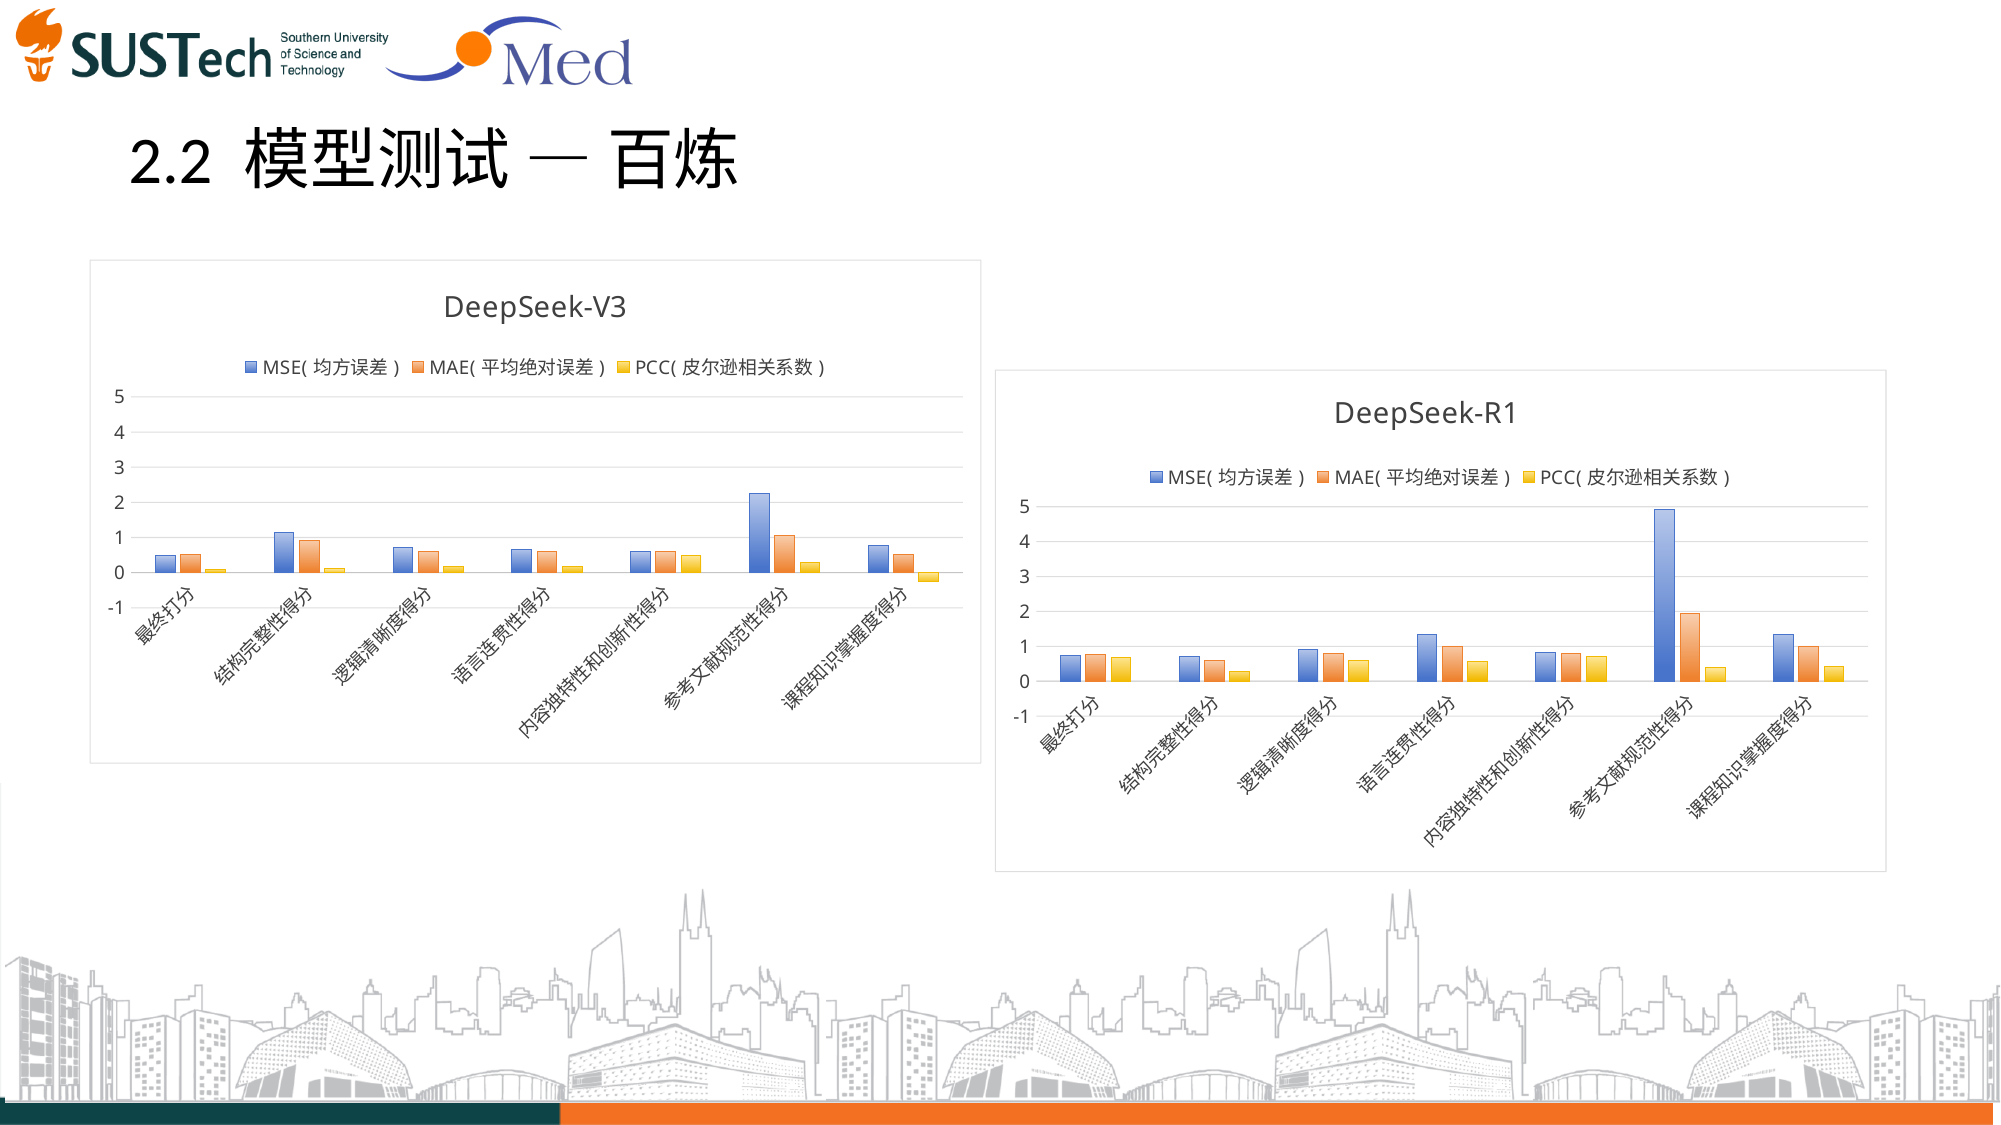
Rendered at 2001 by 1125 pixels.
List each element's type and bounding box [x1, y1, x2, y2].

chart [89, 259, 982, 765]
text_box [0, 0, 2000, 1125]
chart [994, 368, 1888, 873]
picture [384, 0, 640, 178]
